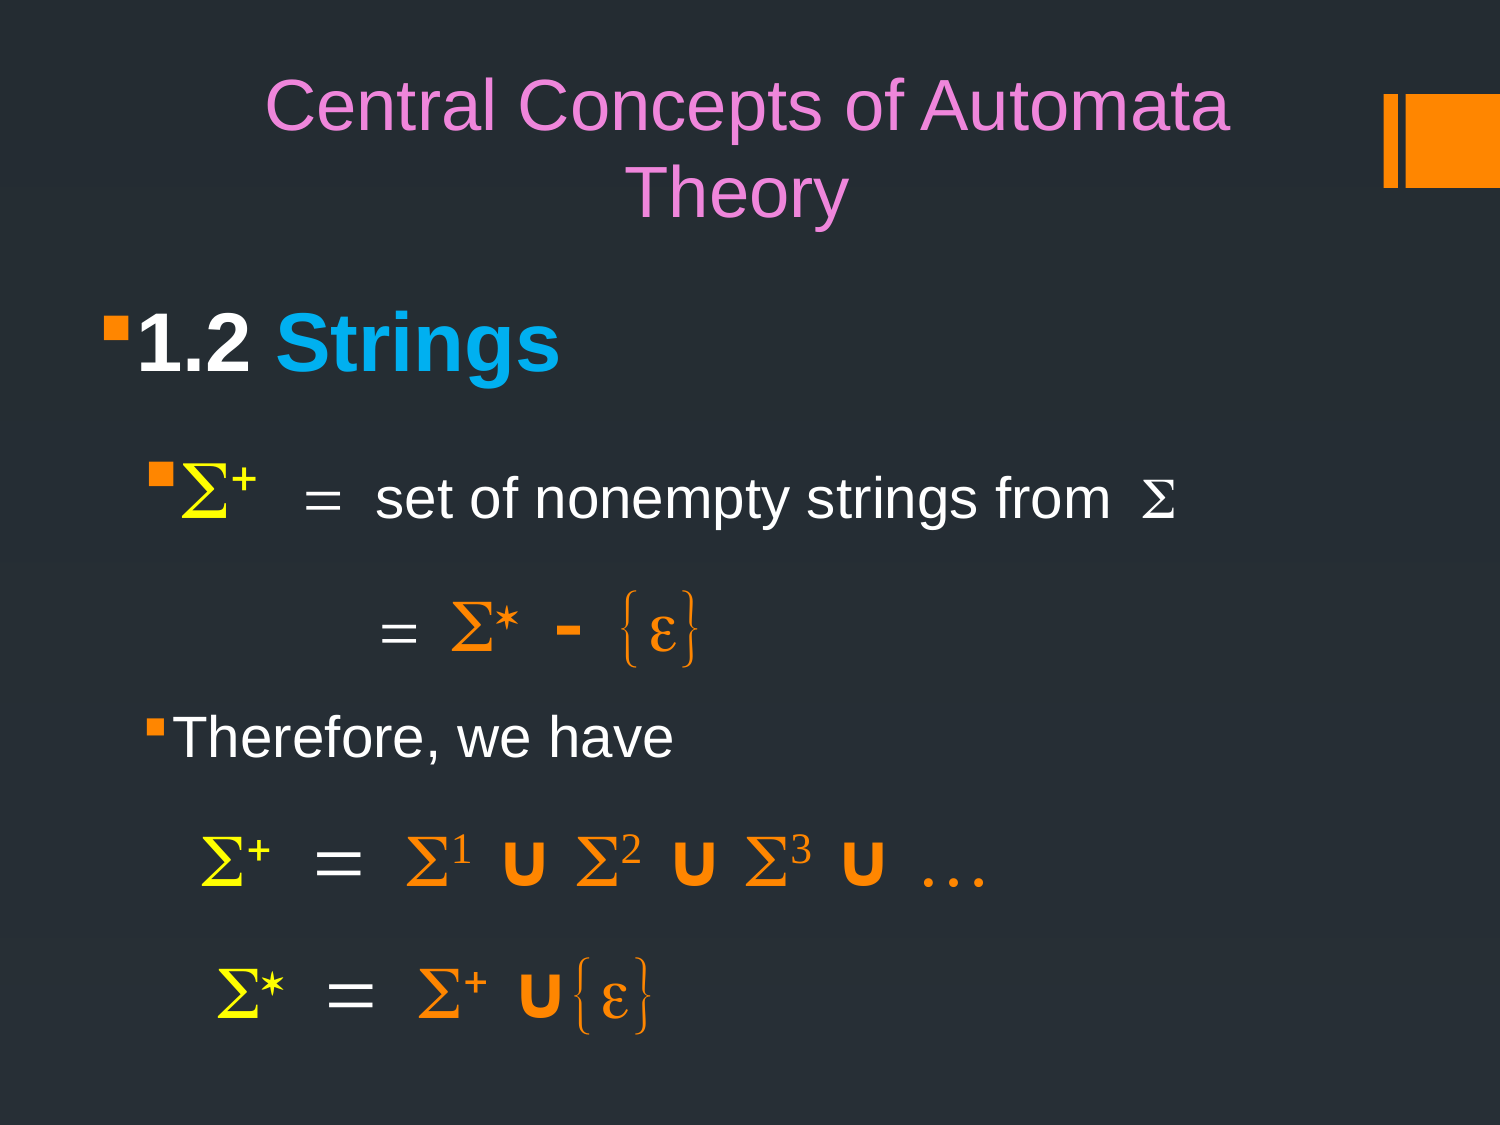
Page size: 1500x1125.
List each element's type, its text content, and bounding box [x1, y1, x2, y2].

title Central Concepts of Automata Theory [137, 50, 1338, 240]
list 1.2 Strings S+ = set of nonempty strings from S = S*  {e} Therefore, we have S+ = S1 ∪ S2 ∪ S3 ∪ … S* = S+ ∪{e} [75, 250, 1500, 1114]
